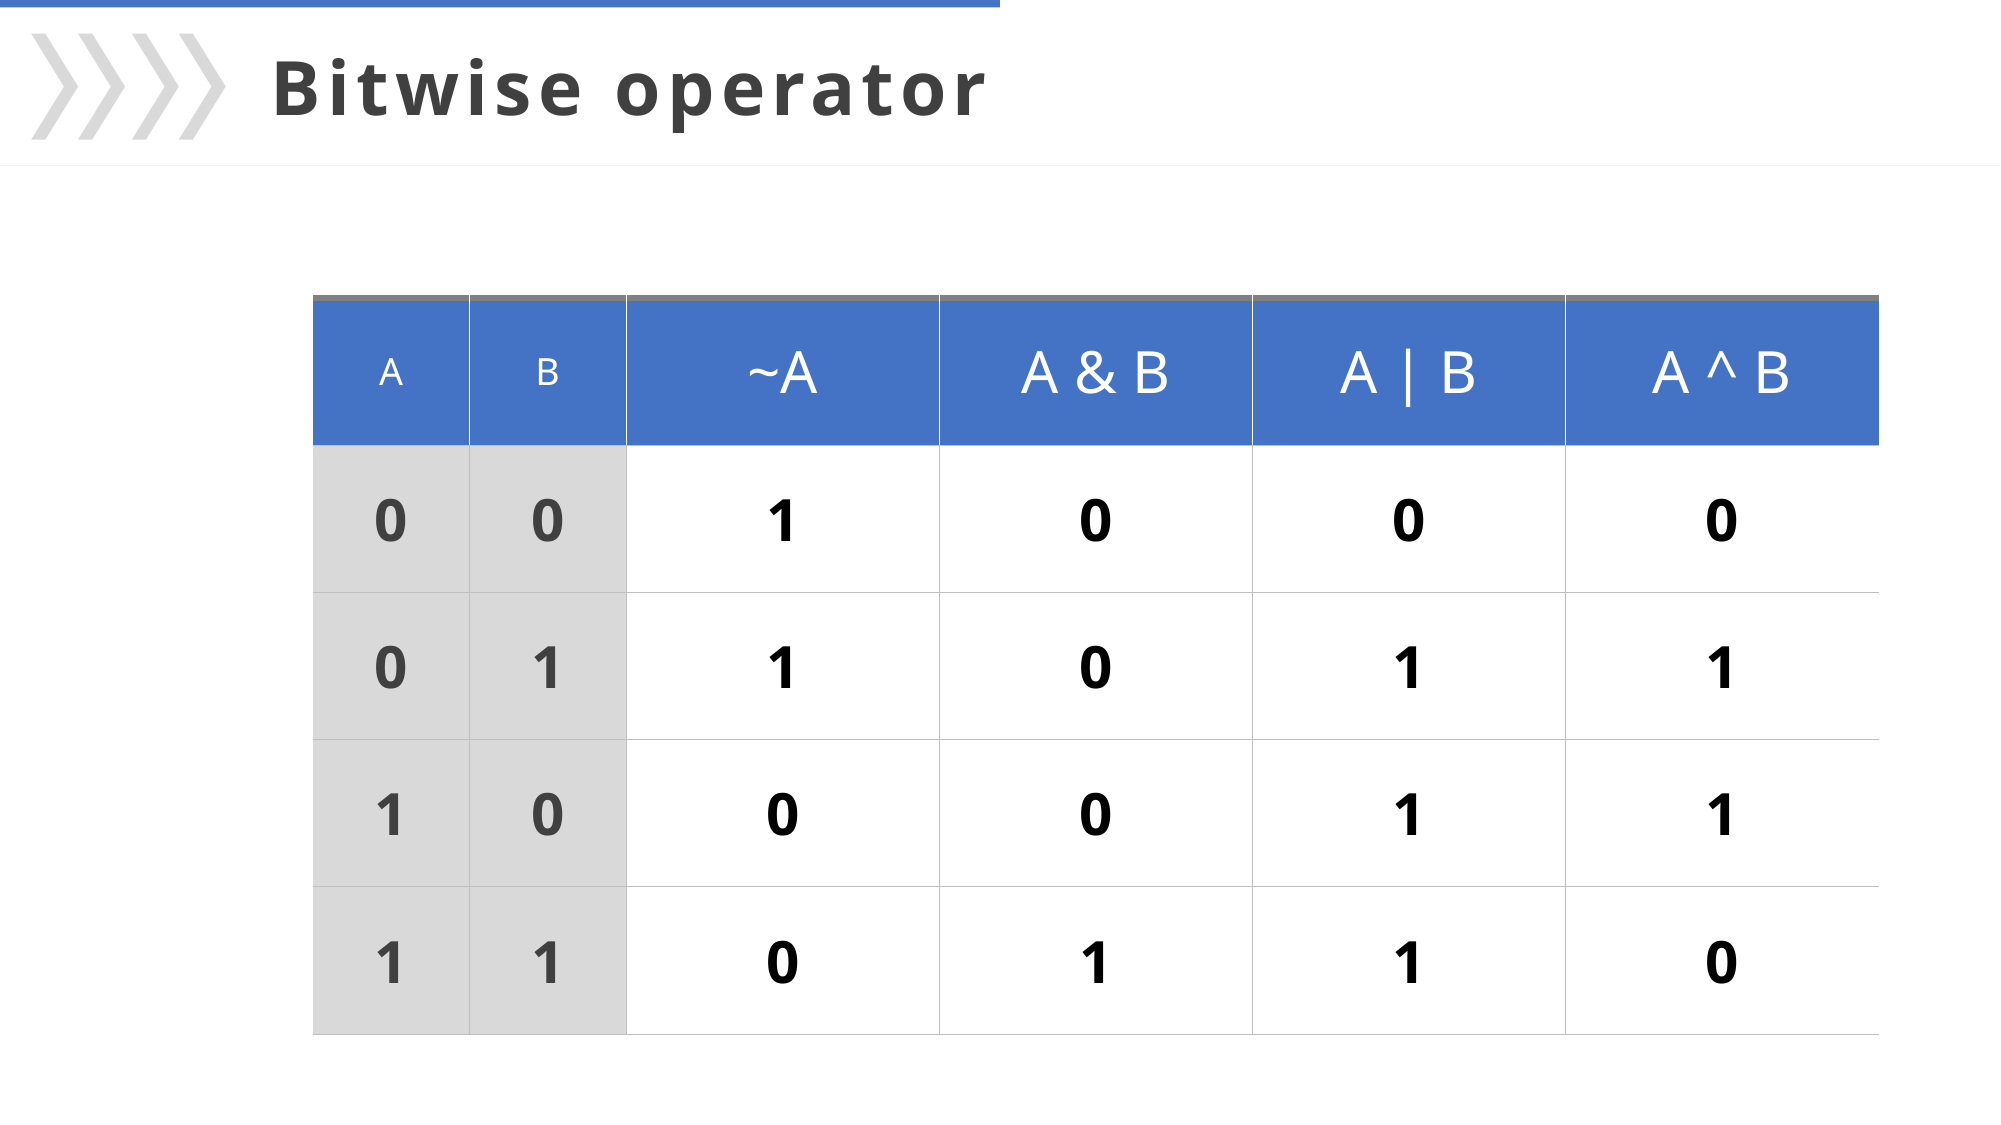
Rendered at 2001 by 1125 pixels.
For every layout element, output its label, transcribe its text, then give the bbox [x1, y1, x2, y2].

text_box [0, 0, 1001, 8]
text_box Bitwise operator [256, 33, 1003, 139]
table_cell 1 [940, 887, 1252, 1034]
table_cell 1 [627, 446, 939, 592]
table_cell 0 [940, 740, 1252, 886]
table_cell 0 [627, 887, 939, 1034]
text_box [131, 33, 226, 140]
table_cell 0 [1566, 887, 1879, 1034]
table_cell 1 [1253, 593, 1565, 739]
table_cell 0 [313, 446, 469, 592]
table_cell 1 [313, 740, 469, 886]
table_header A [313, 301, 469, 445]
table_header A & B [940, 301, 1252, 445]
table_cell 0 [470, 740, 626, 886]
table_header A ^ B [1566, 301, 1879, 445]
table_cell 1 [1566, 740, 1879, 886]
table_cell 0 [940, 446, 1252, 592]
table_cell 0 [627, 740, 939, 886]
table_cell 0 [313, 593, 469, 739]
table_cell 0 [470, 446, 626, 592]
table_cell 0 [1253, 446, 1565, 592]
table_cell 1 [1566, 593, 1879, 739]
table_cell 1 [1253, 887, 1565, 1034]
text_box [31, 33, 125, 140]
table_cell 0 [940, 593, 1252, 739]
table_cell 1 [470, 887, 626, 1034]
table_header B [470, 301, 626, 445]
table_cell 1 [313, 887, 469, 1034]
table_cell 1 [627, 593, 939, 739]
table_header A | B [1253, 301, 1565, 445]
table_cell 1 [1253, 740, 1565, 886]
table_cell 0 [1566, 446, 1879, 592]
table_header ~A [627, 301, 939, 445]
table_cell 1 [470, 593, 626, 739]
